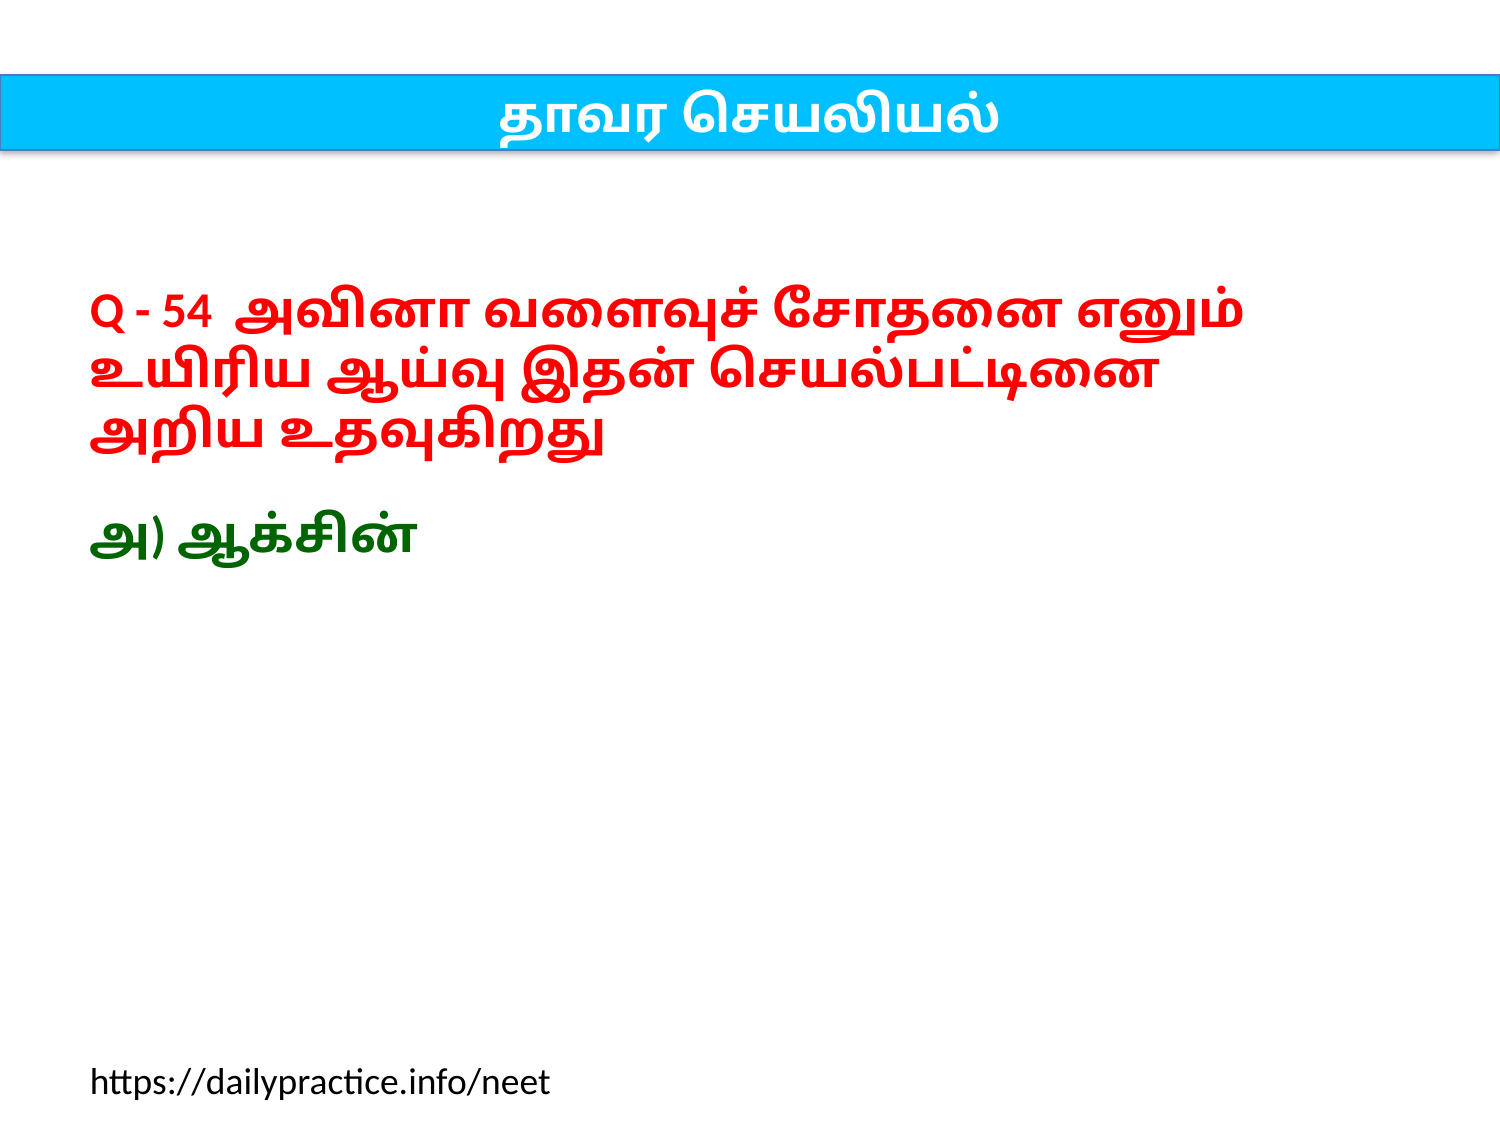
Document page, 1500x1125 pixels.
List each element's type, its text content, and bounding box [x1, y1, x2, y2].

text_box https://dailypractice.info/neet [74, 1049, 675, 1110]
text_box தாவர செயலியல் [0, 74, 1500, 151]
text_box Q - 54 அவினா வளைவுச் சோதனை எனும் உயிரிய ஆய்வு இதன் செயல்பட்டினை அறிய உதவுகிறது அ) ஆக்சின் [74, 224, 1275, 570]
